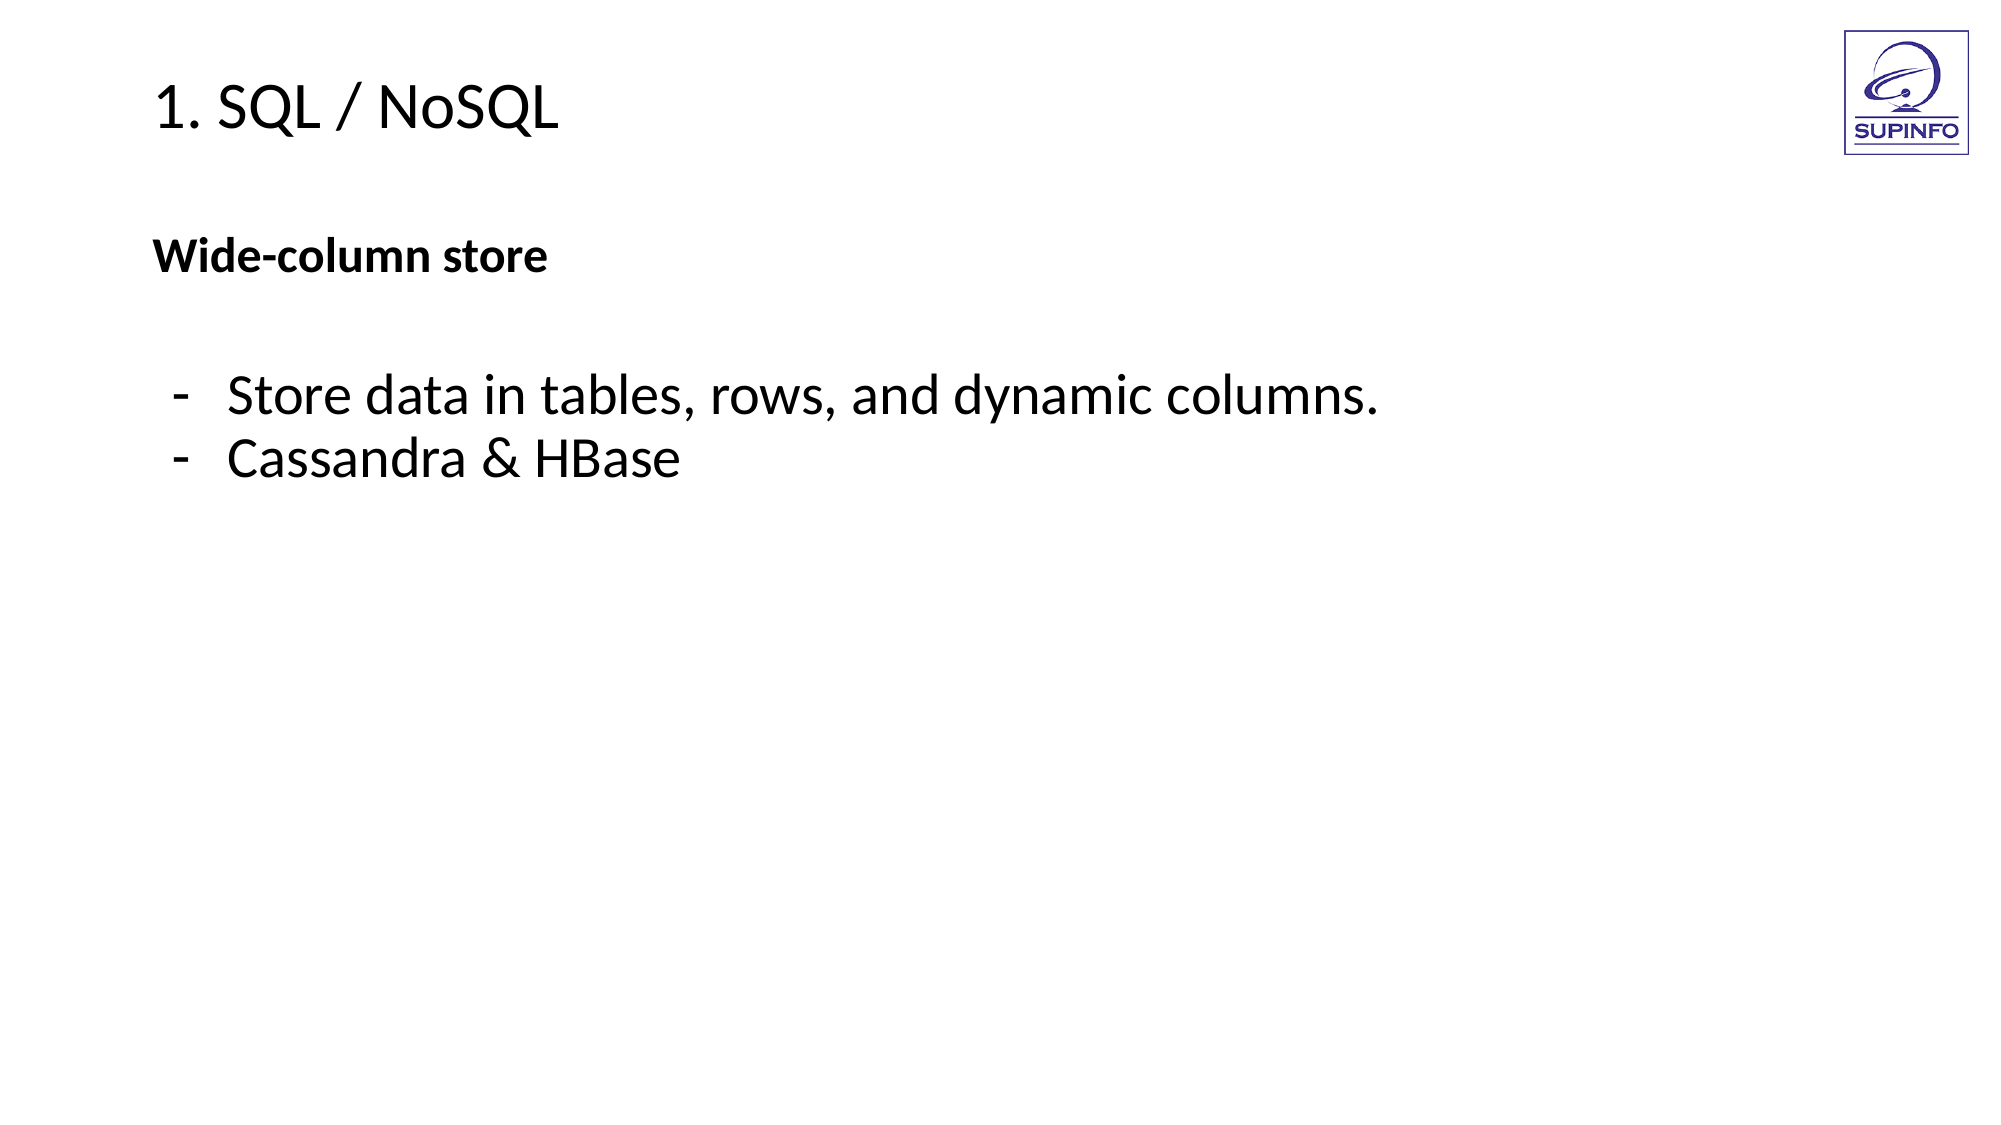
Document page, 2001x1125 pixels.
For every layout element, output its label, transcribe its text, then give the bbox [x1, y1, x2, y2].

list Wide-column store [137, 221, 1851, 875]
list 1. SQL / NoSQL [137, 63, 1862, 157]
list Store data in tables, rows, and dynamic columns. Cassandra & HBase [137, 357, 1863, 1014]
picture [1844, 30, 1969, 155]
